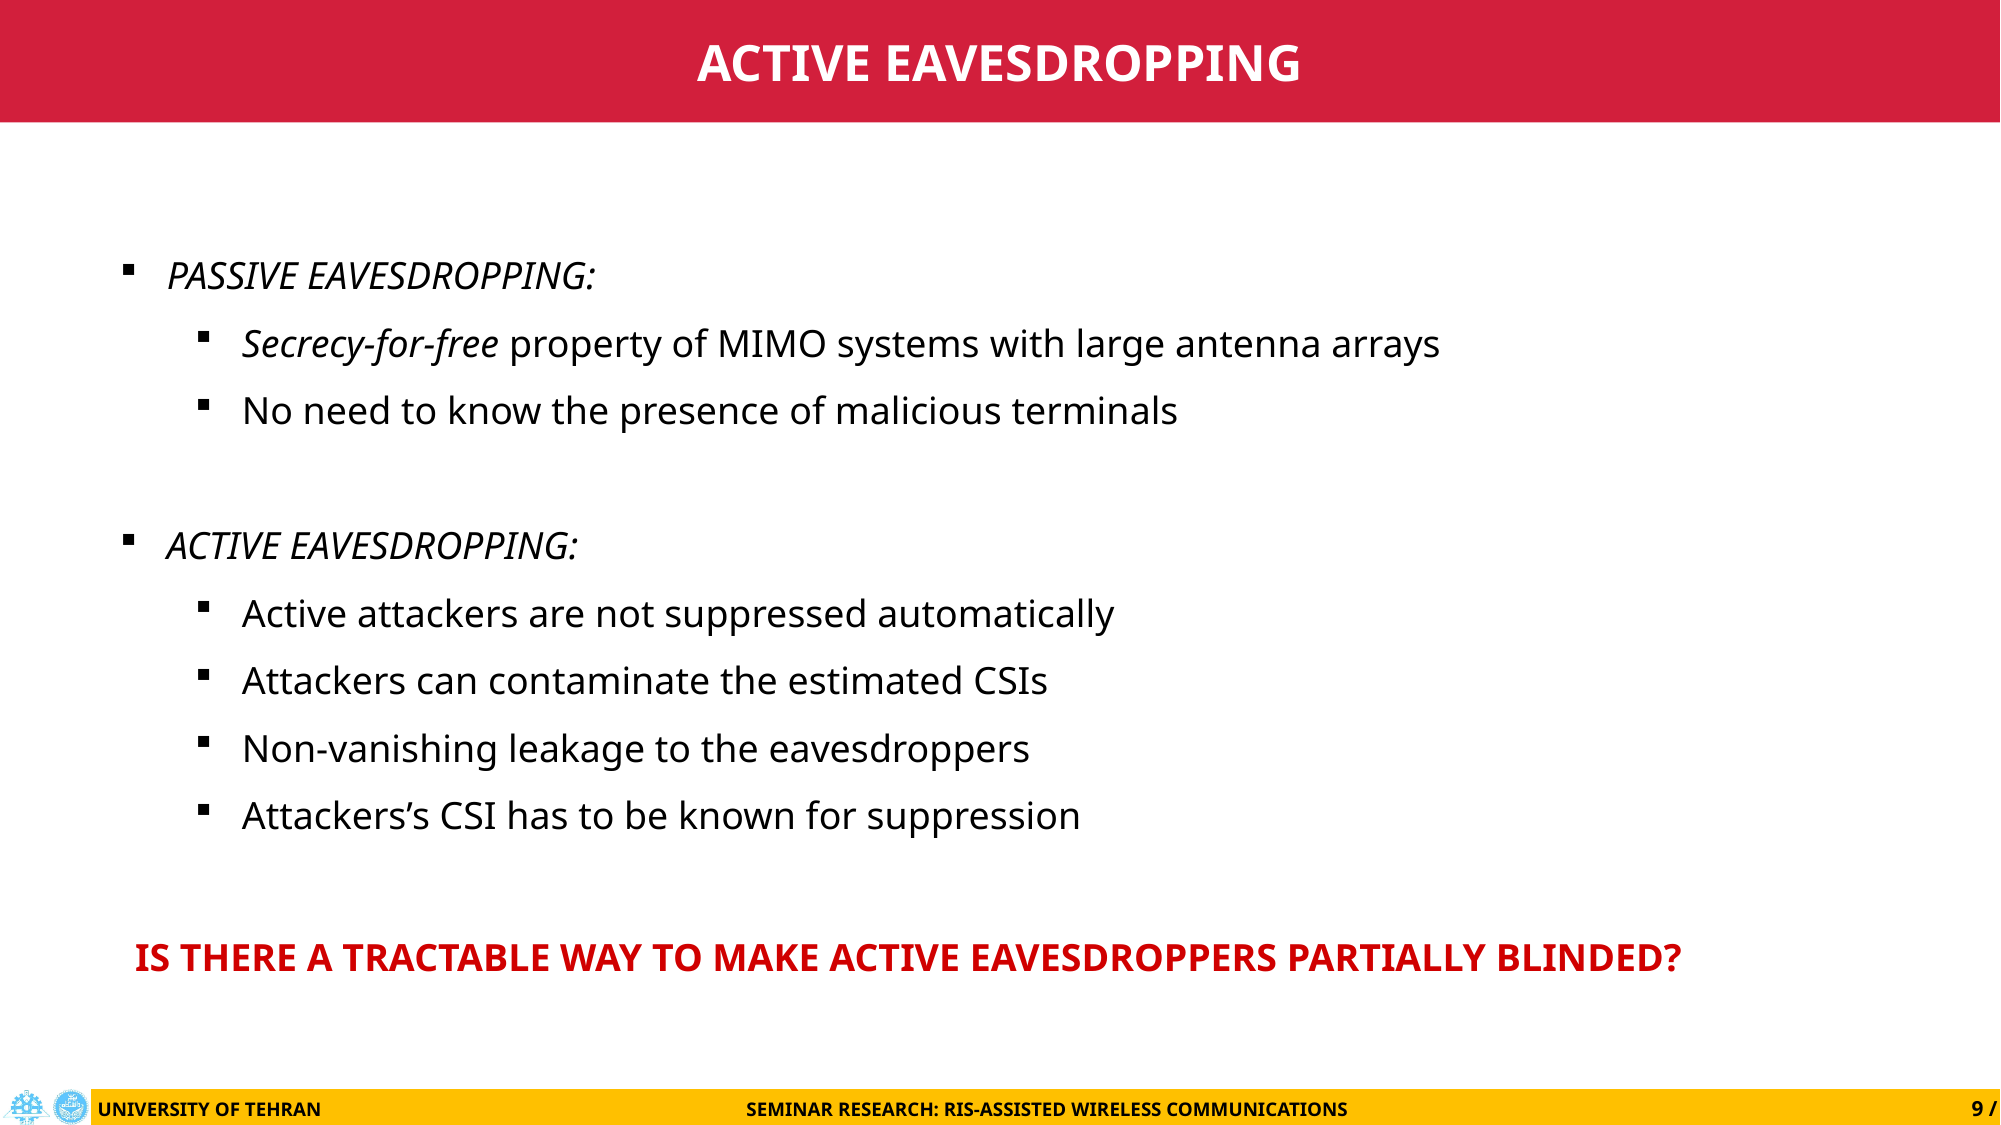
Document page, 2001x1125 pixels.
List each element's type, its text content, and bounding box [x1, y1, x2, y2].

text_box ACTIVE EAVESDROPPING [0, 0, 2000, 123]
text_box UNIVERSITY OF TEHRAN SEMINAR RESEARCH: RIS-ASSISTED WIRELESS COMMUNICATIONS 9 / 27 [79, 1087, 2000, 1125]
text_box IS THERE A TRACTABLE WAY TO MAKE ACTIVE EAVESDROPPERS PARTIALLY BLINDED? [120, 926, 1699, 987]
picture [0, 1088, 91, 1125]
text_box PASSIVE EAVESDROPPING: Secrecy-for-free property of MIMO systems with large antenna arrays No need to know the presence of malicious terminals ACTIVE EAVESDROPPING: Active attackers are not suppressed automatically Attackers can contaminate the estimated CSIs Non-vanishing leakage to the eavesdroppers Attackers’s CSI has to be known for suppression [105, 222, 1917, 980]
